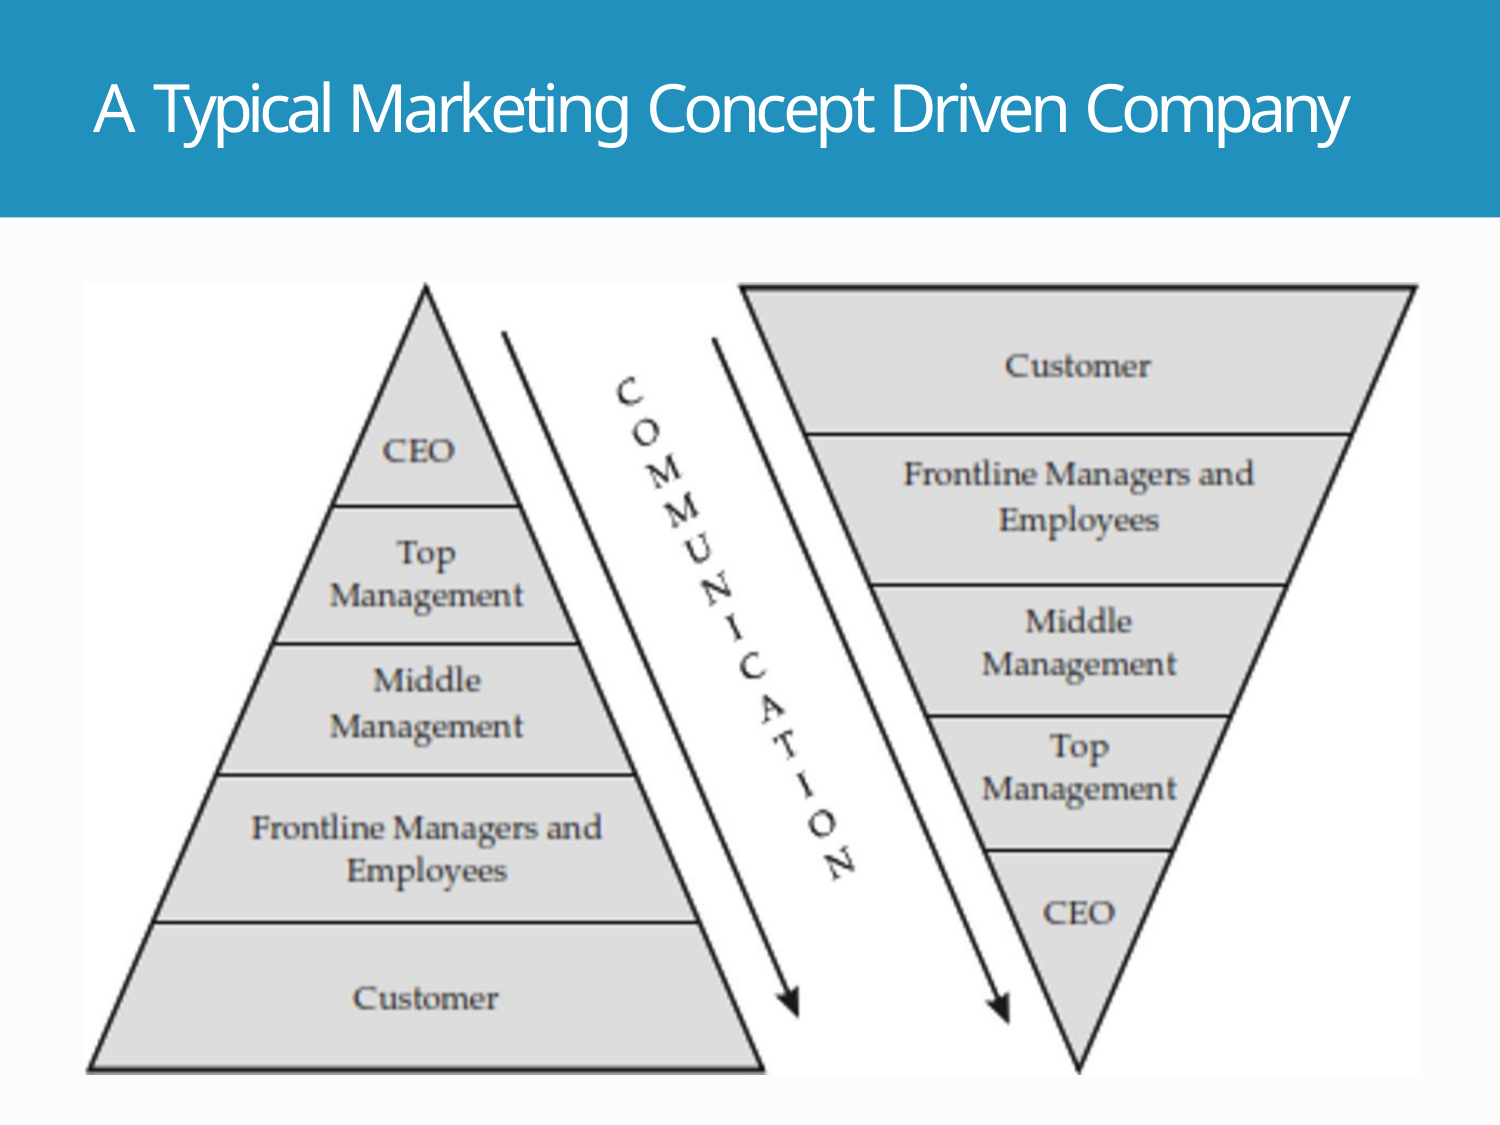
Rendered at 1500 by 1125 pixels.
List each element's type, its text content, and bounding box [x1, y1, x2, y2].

title A Typical Marketing Concept Driven Company [77, 0, 1500, 218]
text_box [82, 282, 1422, 1075]
